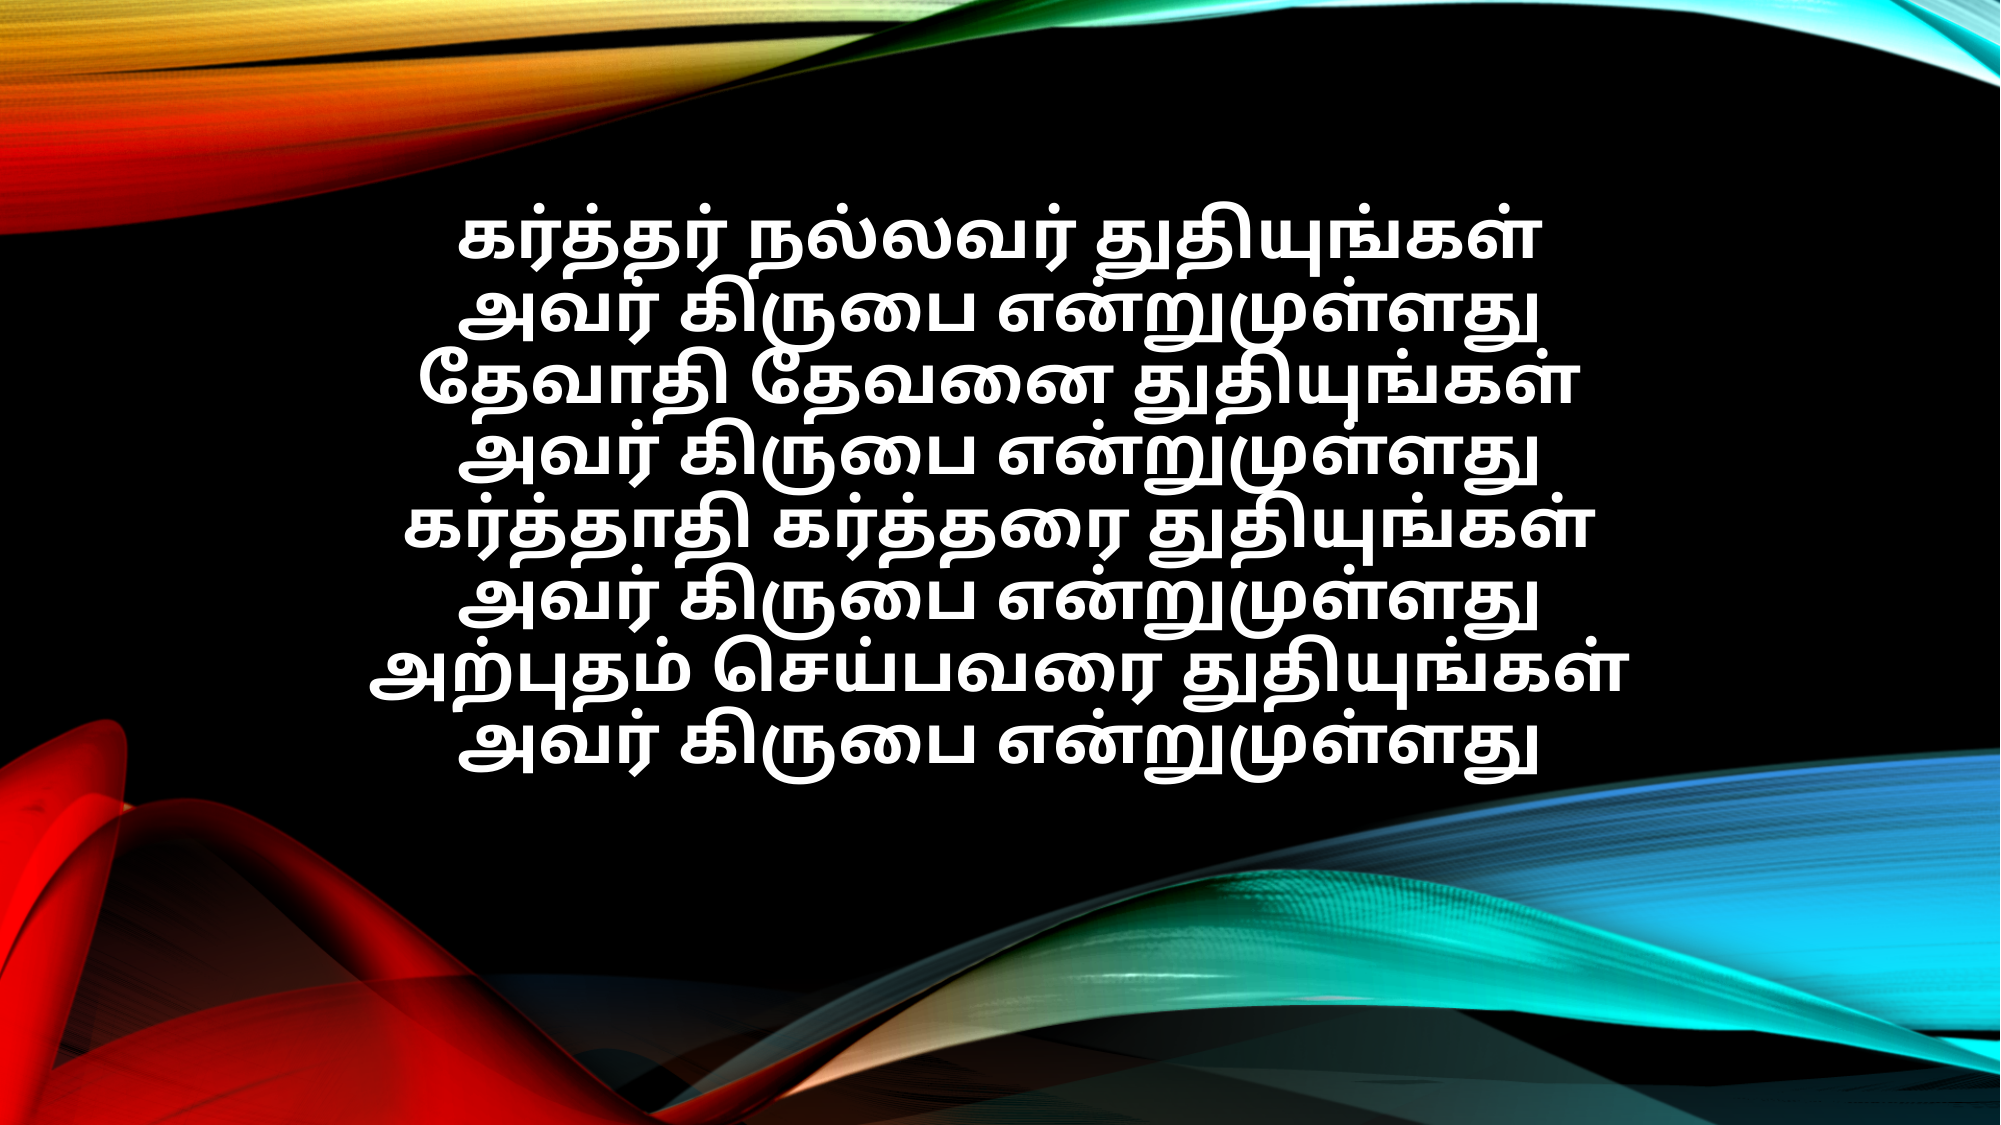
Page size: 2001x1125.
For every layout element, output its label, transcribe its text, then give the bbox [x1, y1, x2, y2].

subtitle கர்த்தர் நல்லவர் துதியுங்கள் அவர் கிருபை என்றுமுள்ளது தேவாதி தேவனை துதியுங்கள் அவர் கிருபை என்றுமுள்ளது கர்த்தாதி கர்த்தரை துதியுங்கள் அவர் கிருபை என்றுமுள்ளது அற்புதம் செய்பவரை துதியுங்கள் அவர் கிருபை என்றுமுள்ளது [0, 0, 2000, 1125]
